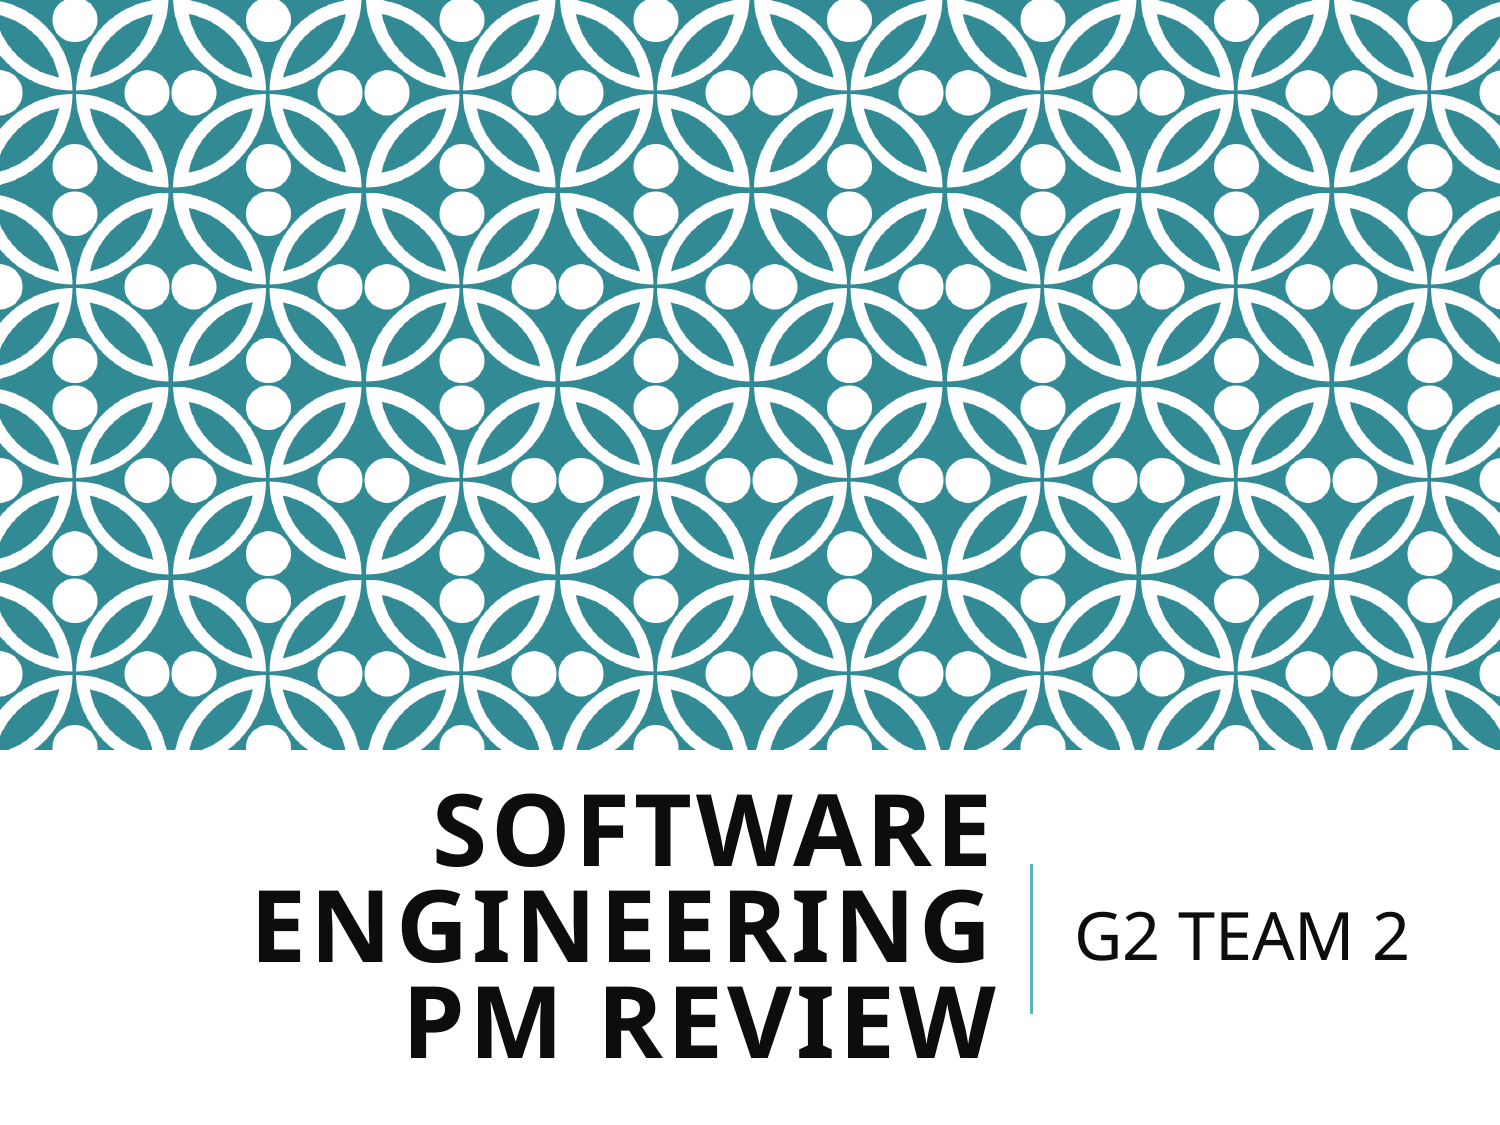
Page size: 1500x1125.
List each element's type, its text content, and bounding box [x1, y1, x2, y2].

subtitle G2 TEAM 2 [1059, 813, 1454, 1054]
title SOFTWARE Engineering PM REVIEW [56, 813, 1013, 1054]
